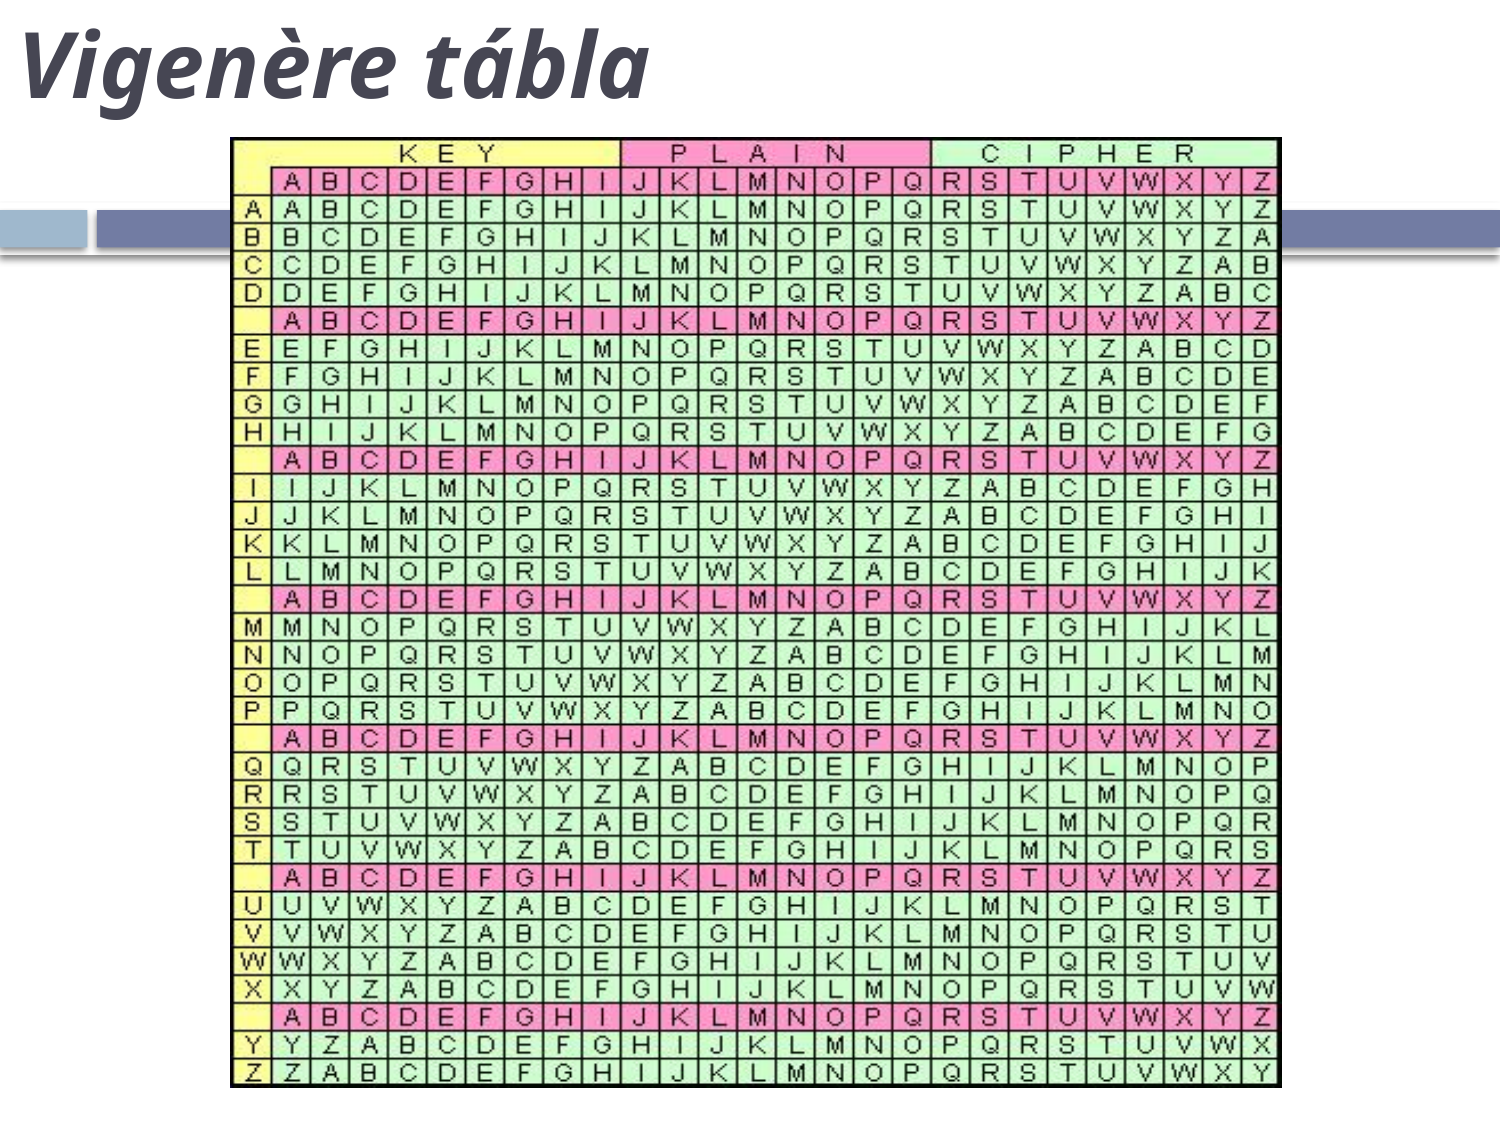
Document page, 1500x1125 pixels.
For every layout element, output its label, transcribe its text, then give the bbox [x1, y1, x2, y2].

title Vigenère tábla [3, 0, 1247, 126]
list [229, 136, 1282, 1089]
